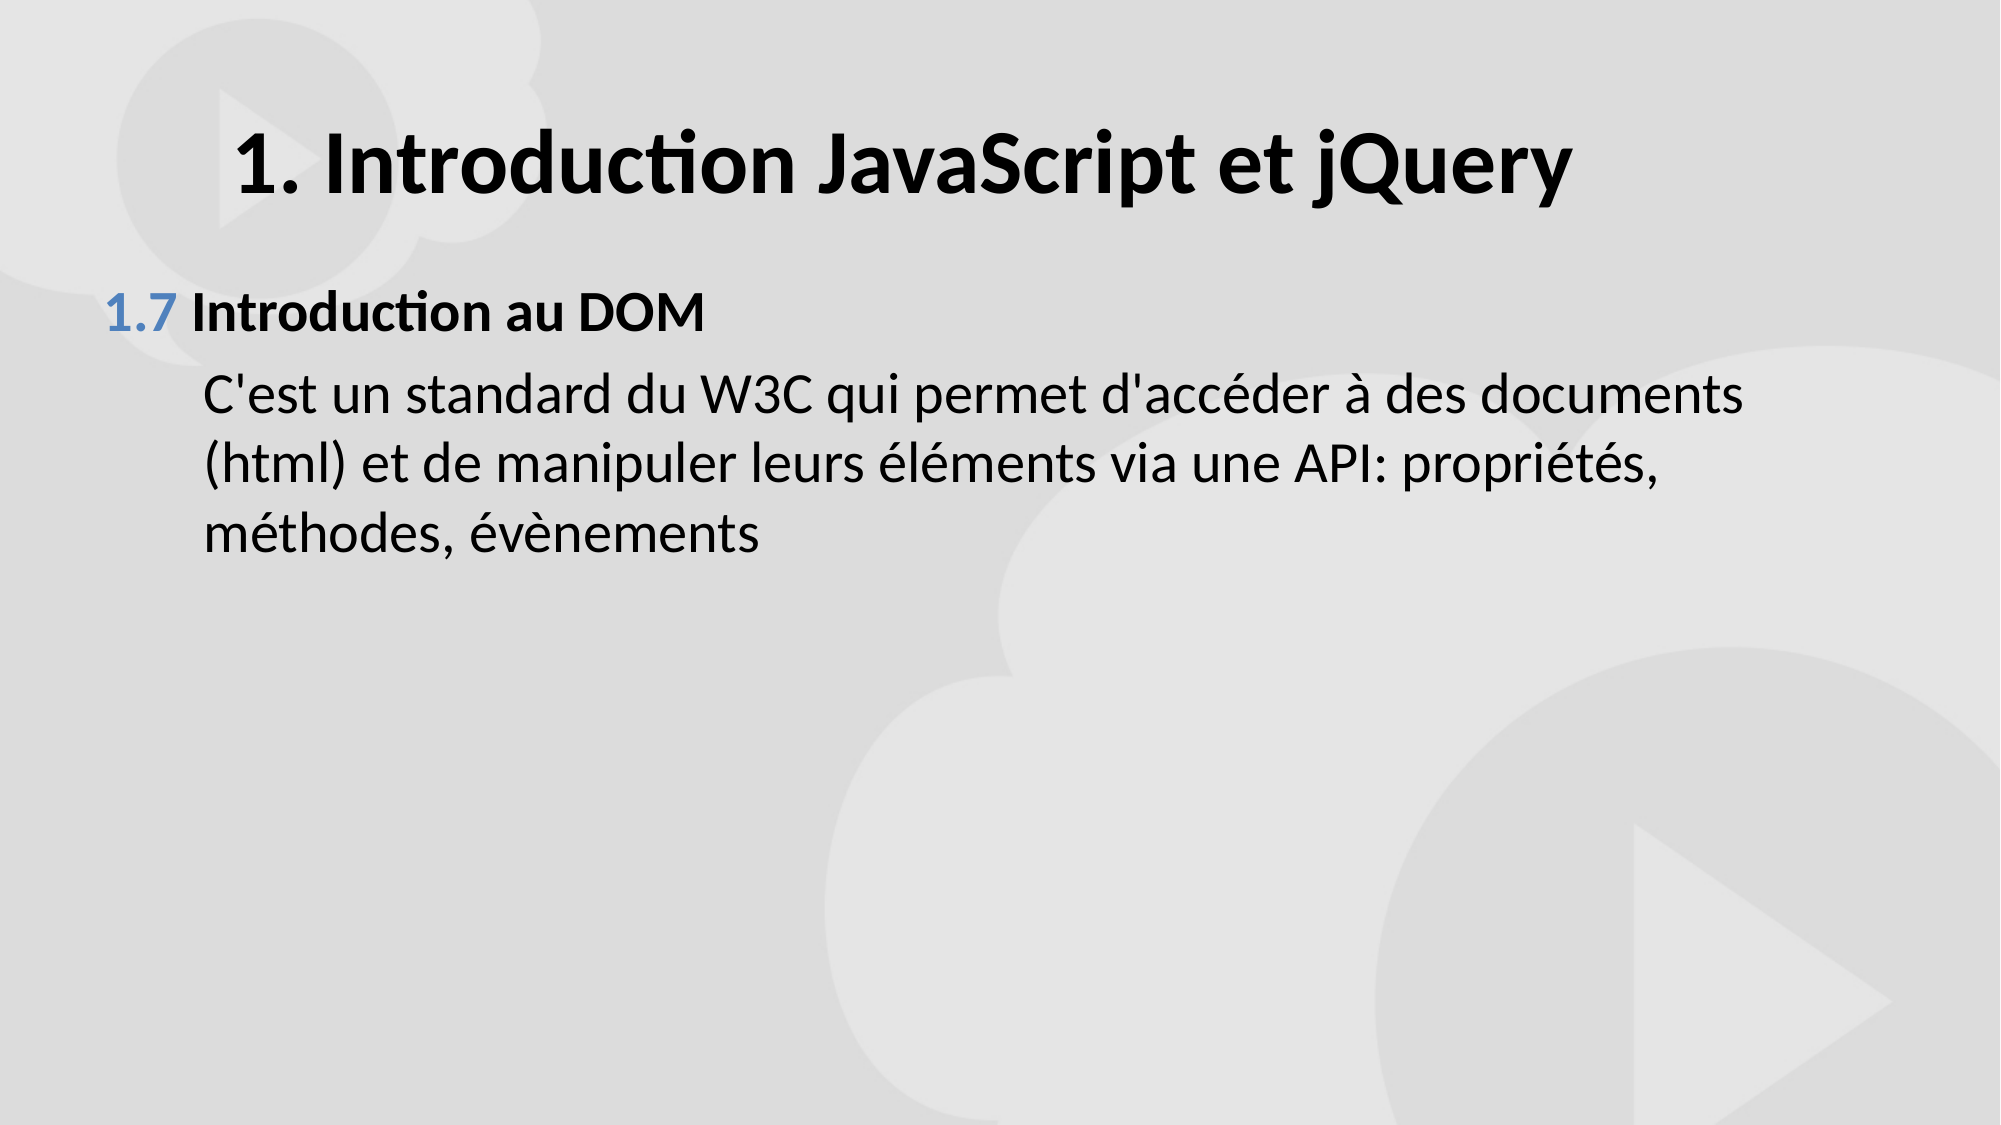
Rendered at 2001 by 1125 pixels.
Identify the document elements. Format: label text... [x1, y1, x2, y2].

title 1. Introduction JavaScript et jQuery [106, 74, 1702, 239]
list 1.7 Introduction au DOM C'est un standard du W3C qui permet d'accéder à des documents (html) et de manipuler leurs éléments via une API: propriétés, méthodes, évènements [88, 265, 1889, 1023]
picture [0, 0, 2001, 1125]
